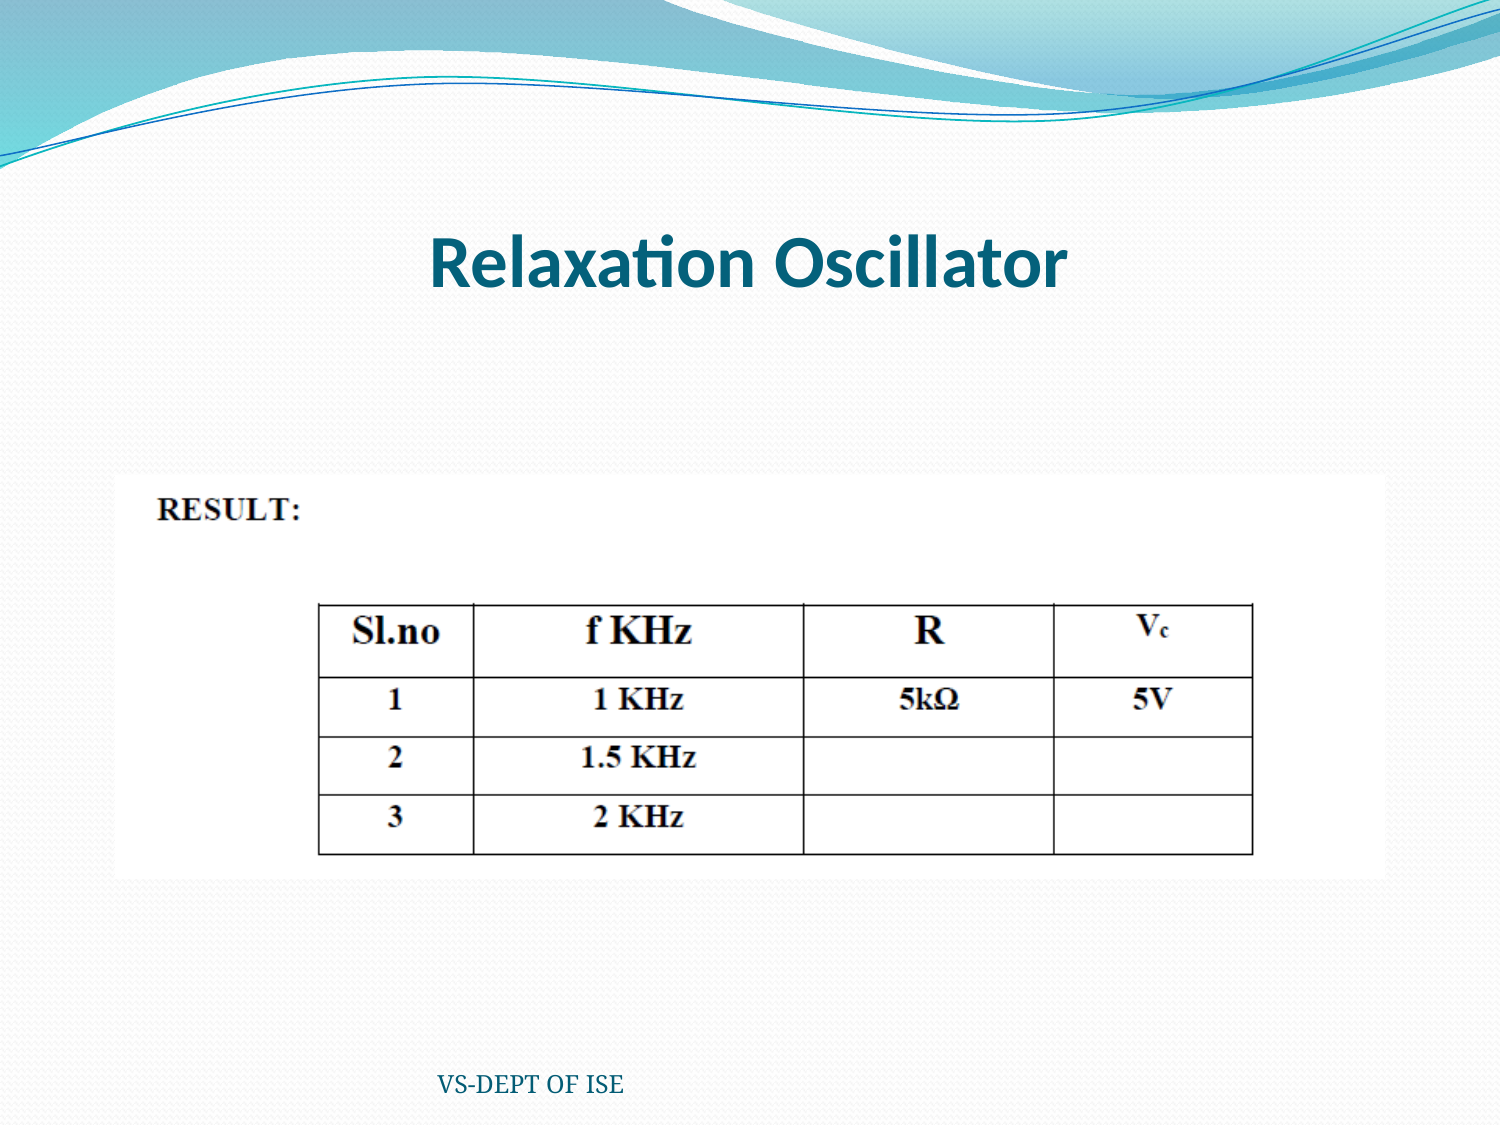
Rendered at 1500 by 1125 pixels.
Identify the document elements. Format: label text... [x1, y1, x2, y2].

title Relaxation Oscillator [75, 115, 1425, 303]
footer VS-DEPT OF ISE [437, 1042, 988, 1103]
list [115, 475, 1385, 880]
